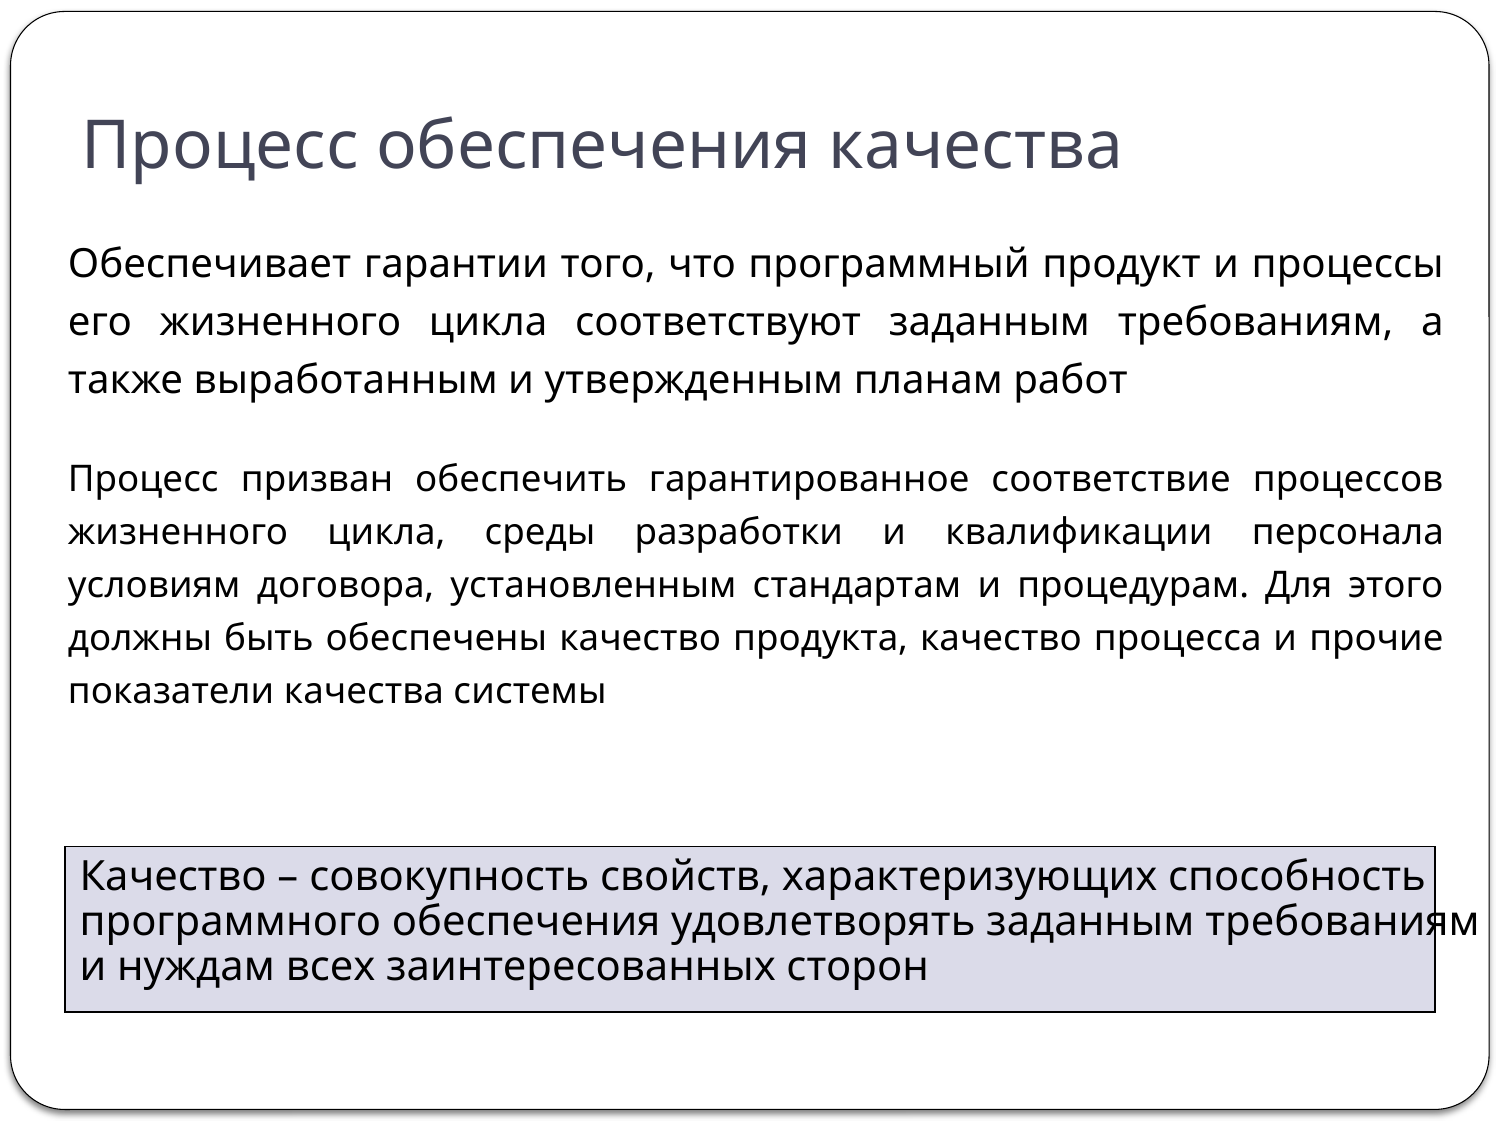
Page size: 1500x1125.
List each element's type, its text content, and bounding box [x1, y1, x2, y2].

list Обеспечивает гарантии того, что программный продукт и процессы его жизненного цикла соответствуют заданным требованиям, а также выработанным и утвержденным планам работ Процесс призван обеспечить гарантированное соответствие процессов жизненного цикла, среды разработки и квалификации персонала условиям договора, установленным стандартам и процедурам. Для этого должны быть обеспечены качество продукта, качество процесса и прочие показатели качества системы [53, 220, 1460, 787]
text_box Качество – совокупность свойств, характеризующих способность программного обеспечения удовлетворять заданным требованиям и нуждам всех заинтересованных сторон [64, 846, 1435, 1013]
title Процесс обеспечения качества [67, 42, 1379, 198]
